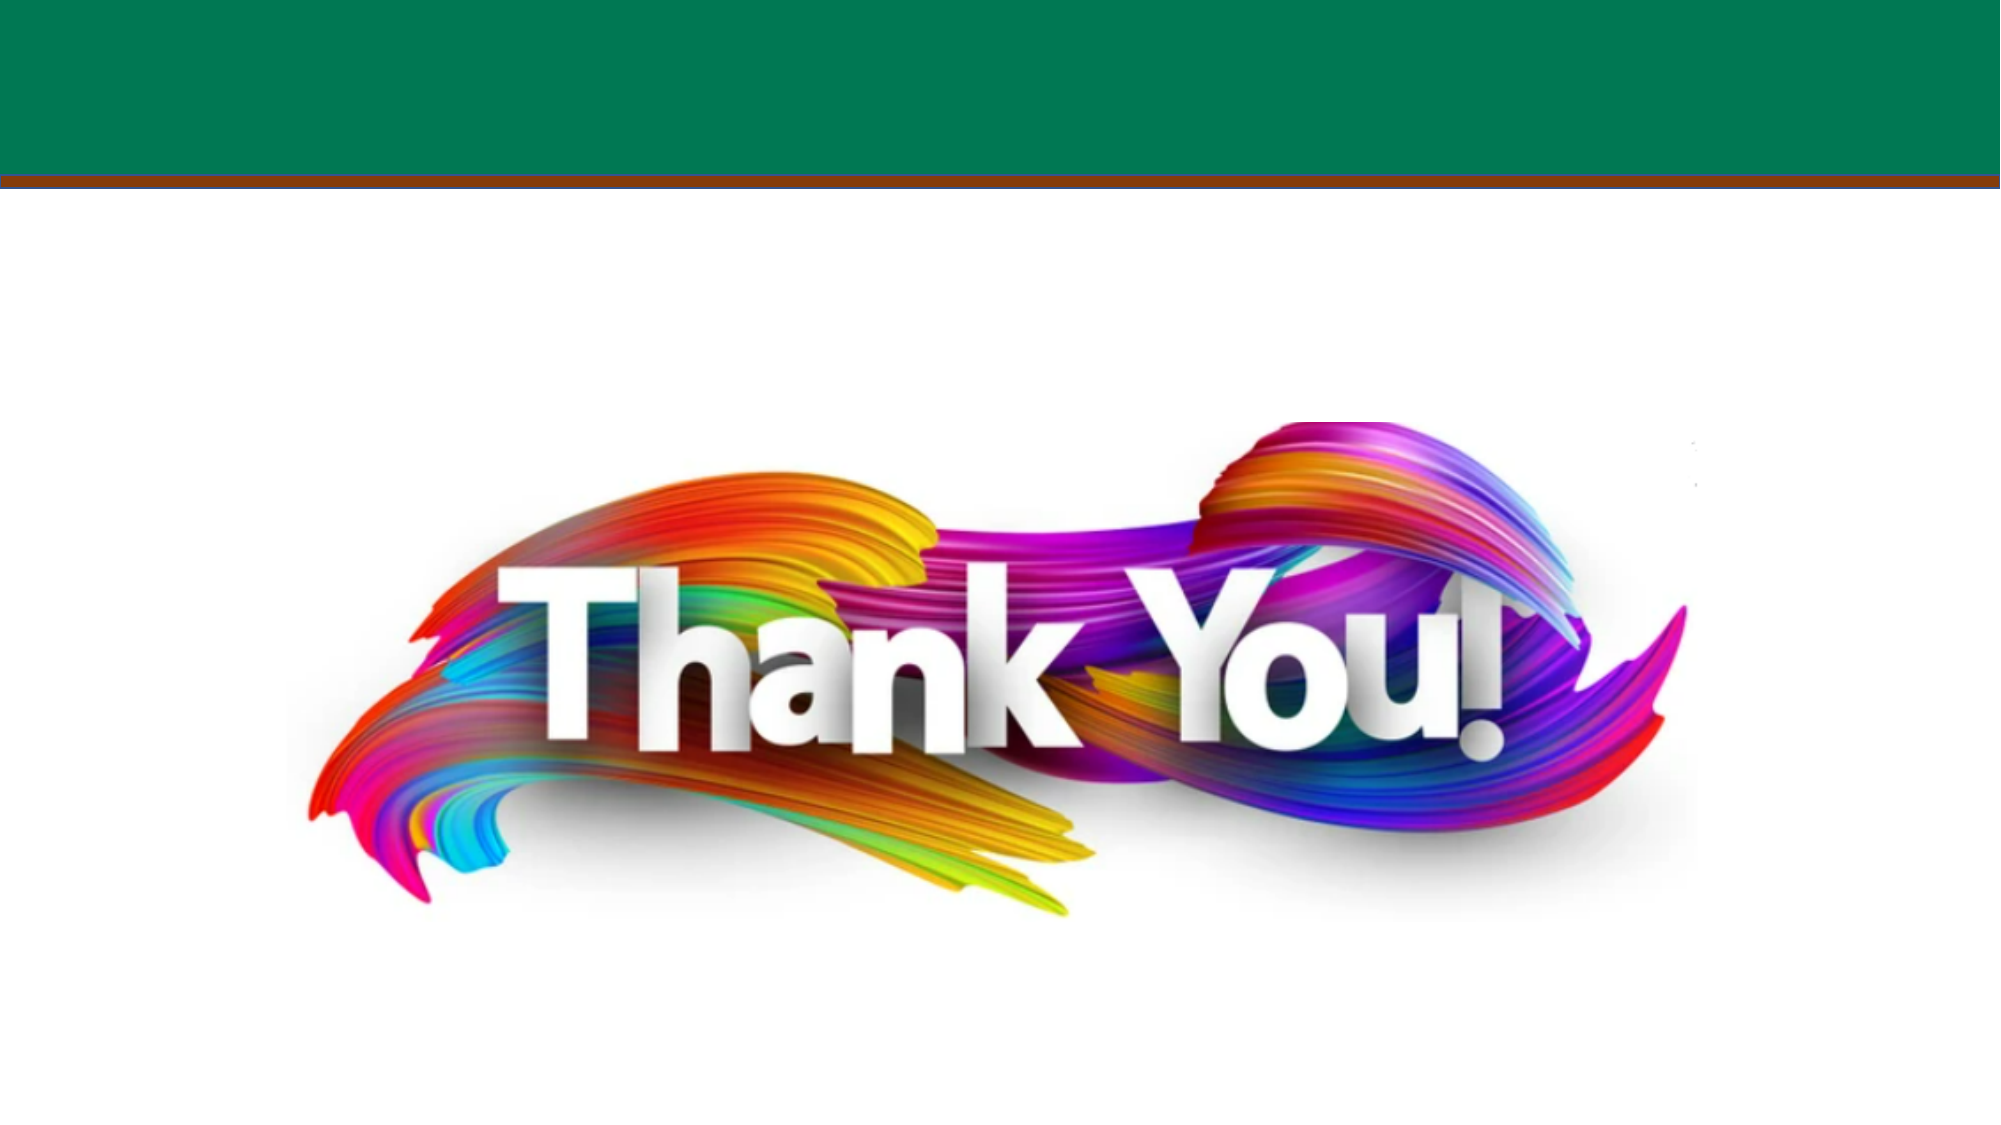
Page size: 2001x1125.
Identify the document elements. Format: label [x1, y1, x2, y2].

text_box [0, 0, 2000, 174]
text_box [0, 174, 2000, 189]
picture [286, 422, 1714, 922]
